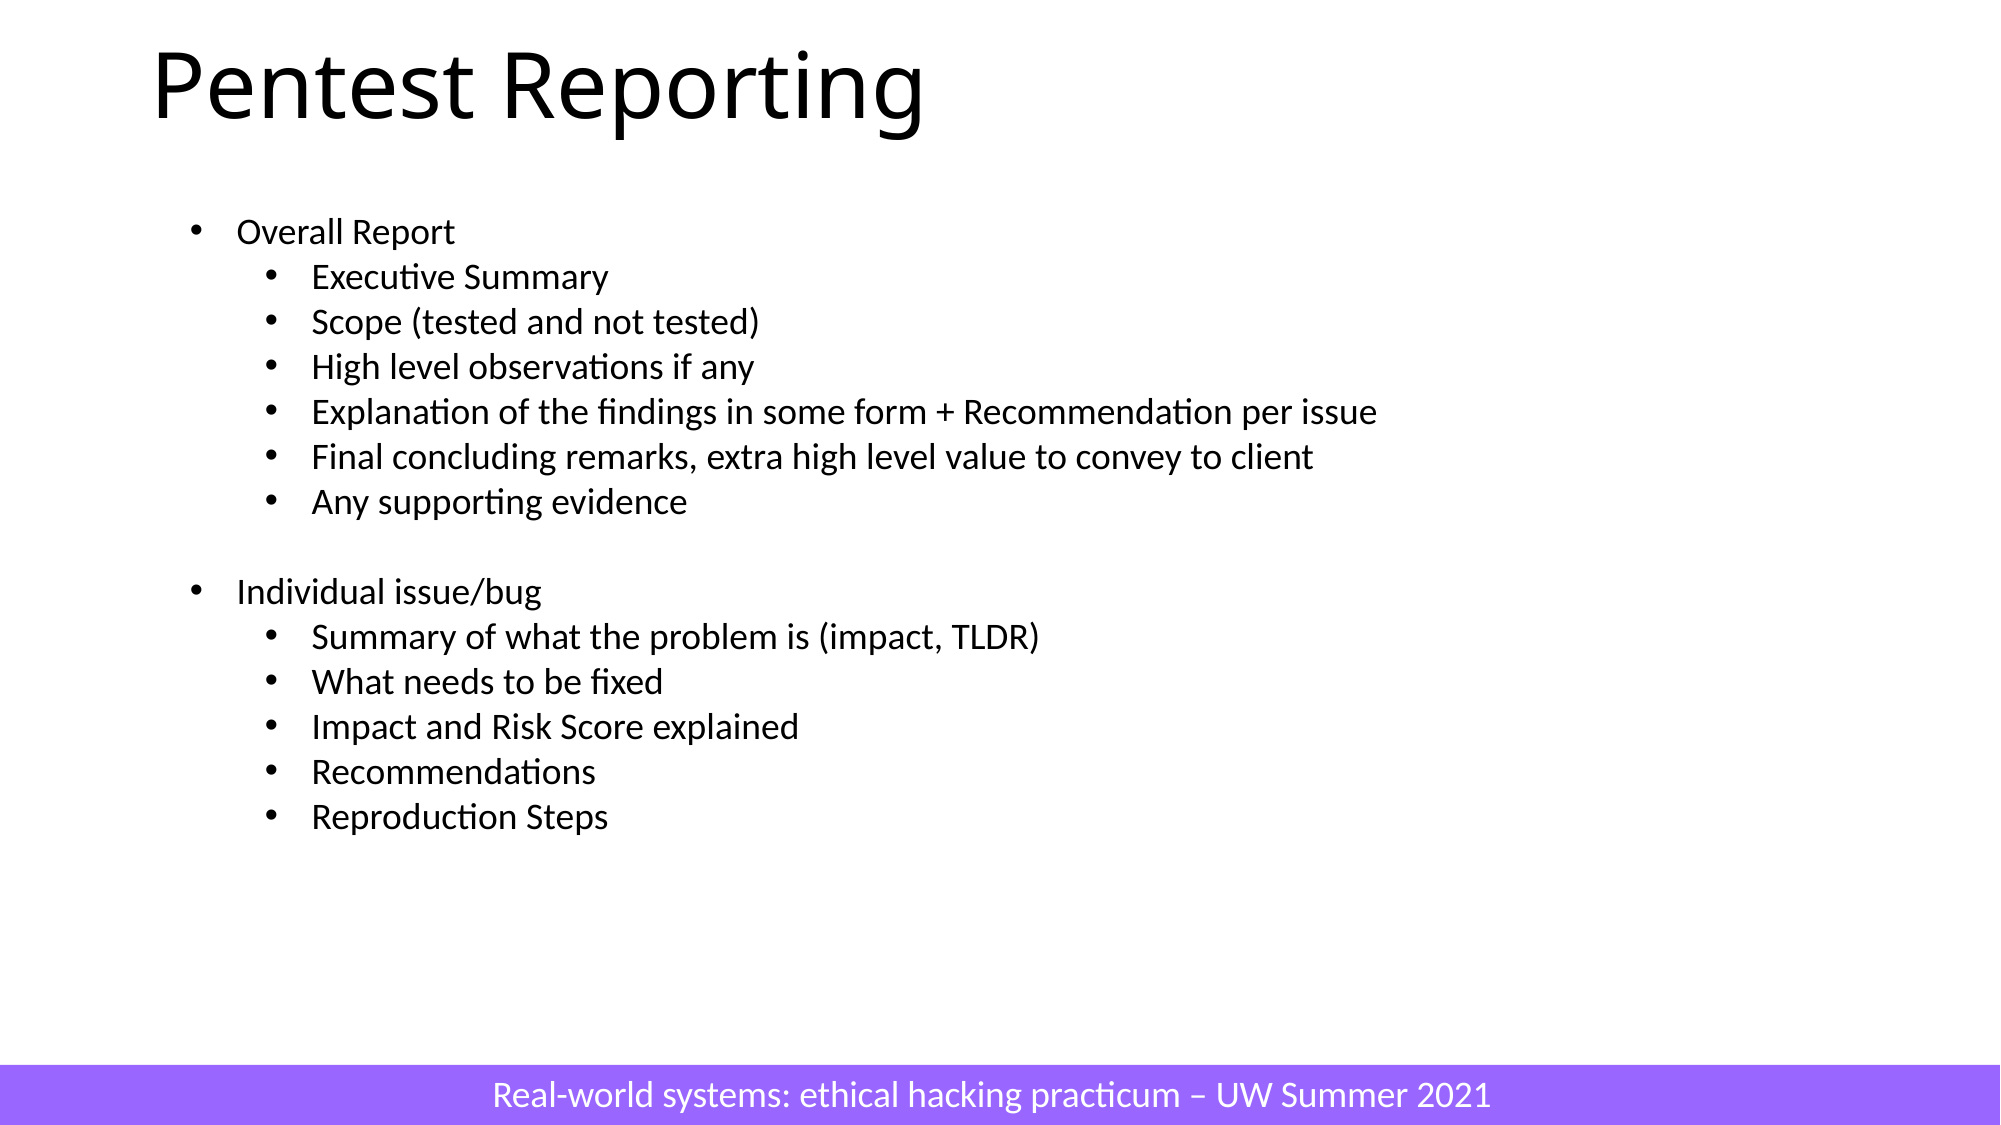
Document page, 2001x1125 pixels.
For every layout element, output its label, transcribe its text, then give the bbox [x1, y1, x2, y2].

title Pentest Reporting [150, 26, 1850, 139]
text_box Overall Report Executive Summary Scope (tested and not tested) High level observations if any Explanation of the findings in some form + Recommendation per issue Final concluding remarks, extra high level value to convey to client Any supporting evidence Individual issue/bug Summary of what the problem is (impact, TLDR) What needs to be fixed Impact and Risk Score explained Recommendations Reproduction Steps [174, 199, 1425, 935]
footer Real-world systems: ethical hacking practicum – UW Summer 2021 [492, 1079, 1508, 1117]
